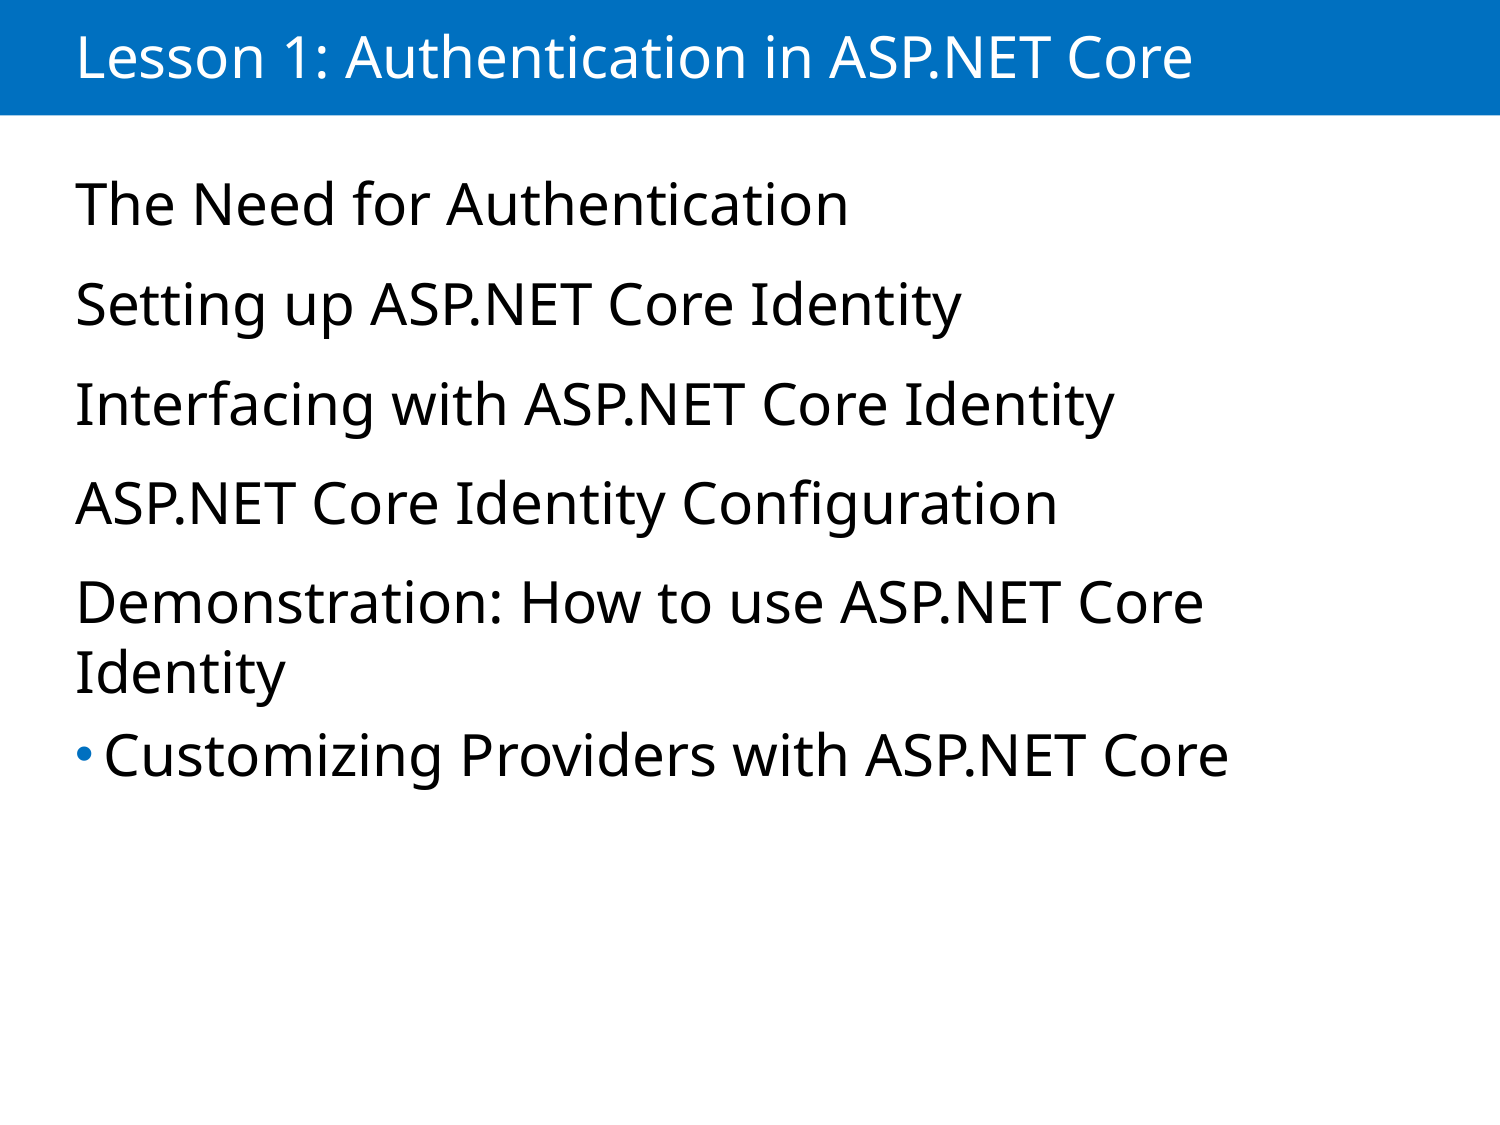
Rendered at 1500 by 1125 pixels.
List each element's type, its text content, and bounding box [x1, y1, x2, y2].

title Lesson 1: Authentication in ASP.NET Core [75, 0, 1351, 122]
list The Need for Authentication Setting up ASP.NET Core Identity Interfacing with ASP.NET Core Identity ASP.NET Core Identity Configuration Demonstration: How to use ASP.NET Core Identity Customizing Providers with ASP.NET Core [74, 167, 1408, 1013]
